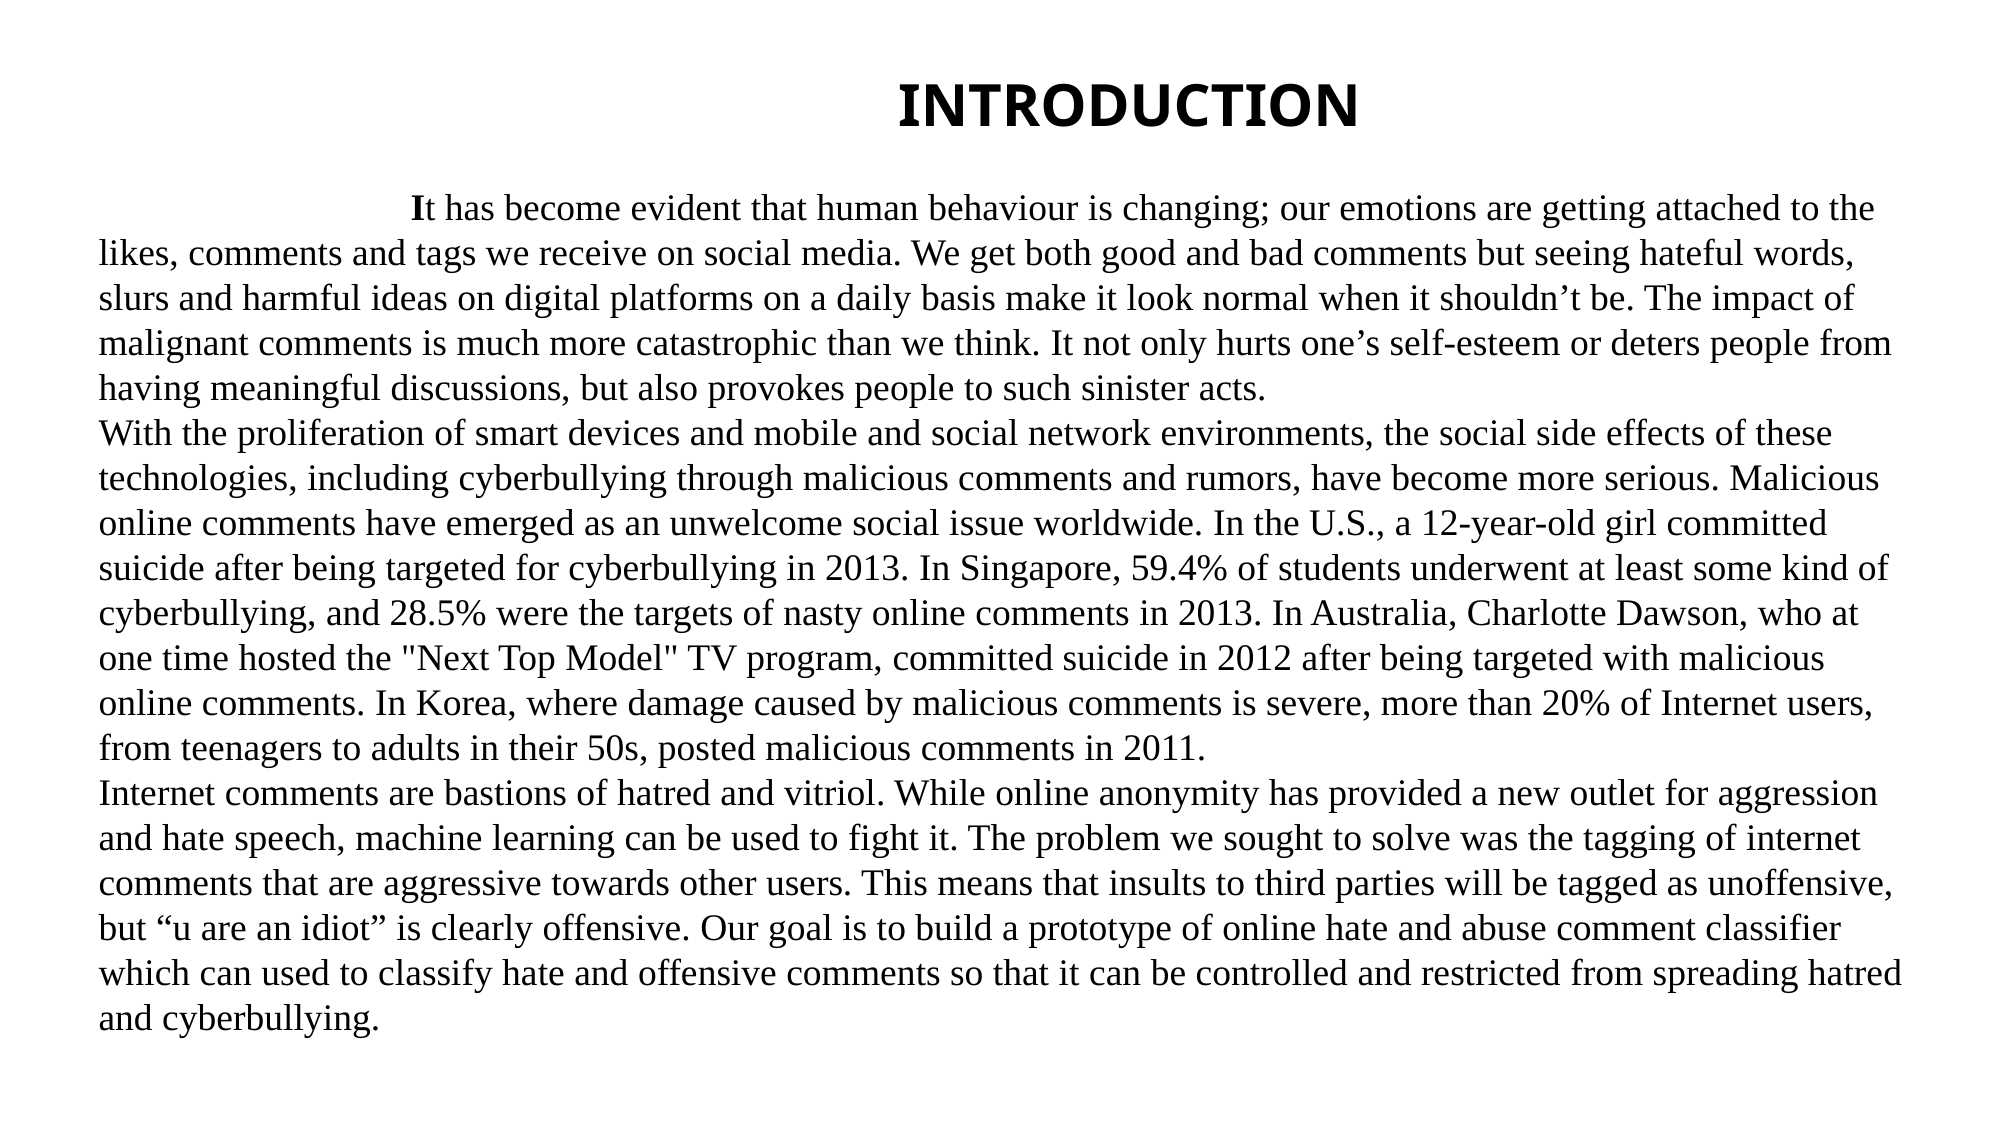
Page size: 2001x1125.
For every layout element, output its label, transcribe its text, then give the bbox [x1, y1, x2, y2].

text_box INTRODUCTION It has become evident that human behaviour is changing; our emotions are getting attached to the likes, comments and tags we receive on social media. We get both good and bad comments but seeing hateful words, slurs and harmful ideas on digital platforms on a daily basis make it look normal when it shouldn’t be. The impact of malignant comments is much more catastrophic than we think. It not only hurts one’s self-esteem or deters people from having meaningful discussions, but also provokes people to such sinister acts. With the proliferation of smart devices and mobile and social network environments, the social side effects of these technologies, including cyberbullying through malicious comments and rumors, have become more serious. Malicious online comments have emerged as an unwelcome social issue worldwide. In the U.S., a 12-year-old girl committed suicide after being targeted for cyberbullying in 2013. In Singapore, 59.4% of students underwent at least some kind of cyberbullying, and 28.5% were the targets of nasty online comments in 2013. In Australia, Charlotte Dawson, who at one time hosted the "Next Top Model" TV program, committed suicide in 2012 after being targeted with malicious online comments. In Korea, where damage caused by malicious comments is severe, more than 20% of Internet users, from teenagers to adults in their 50s, posted malicious comments in 2011. Internet comments are bastions of hatred and vitriol. While online anonymity has provided a new outlet for aggression and hate speech, machine learning can be used to fight it. The problem we sought to solve was the tagging of internet comments that are aggressive towards other users. This means that insults to third parties will be tagged as unoffensive, but “u are an idiot” is clearly offensive. Our goal is to build a prototype of online hate and abuse comment classifier which can used to classify hate and offensive comments so that it can be controlled and restricted from spreading hatred and cyberbullying. [83, 60, 1940, 1091]
